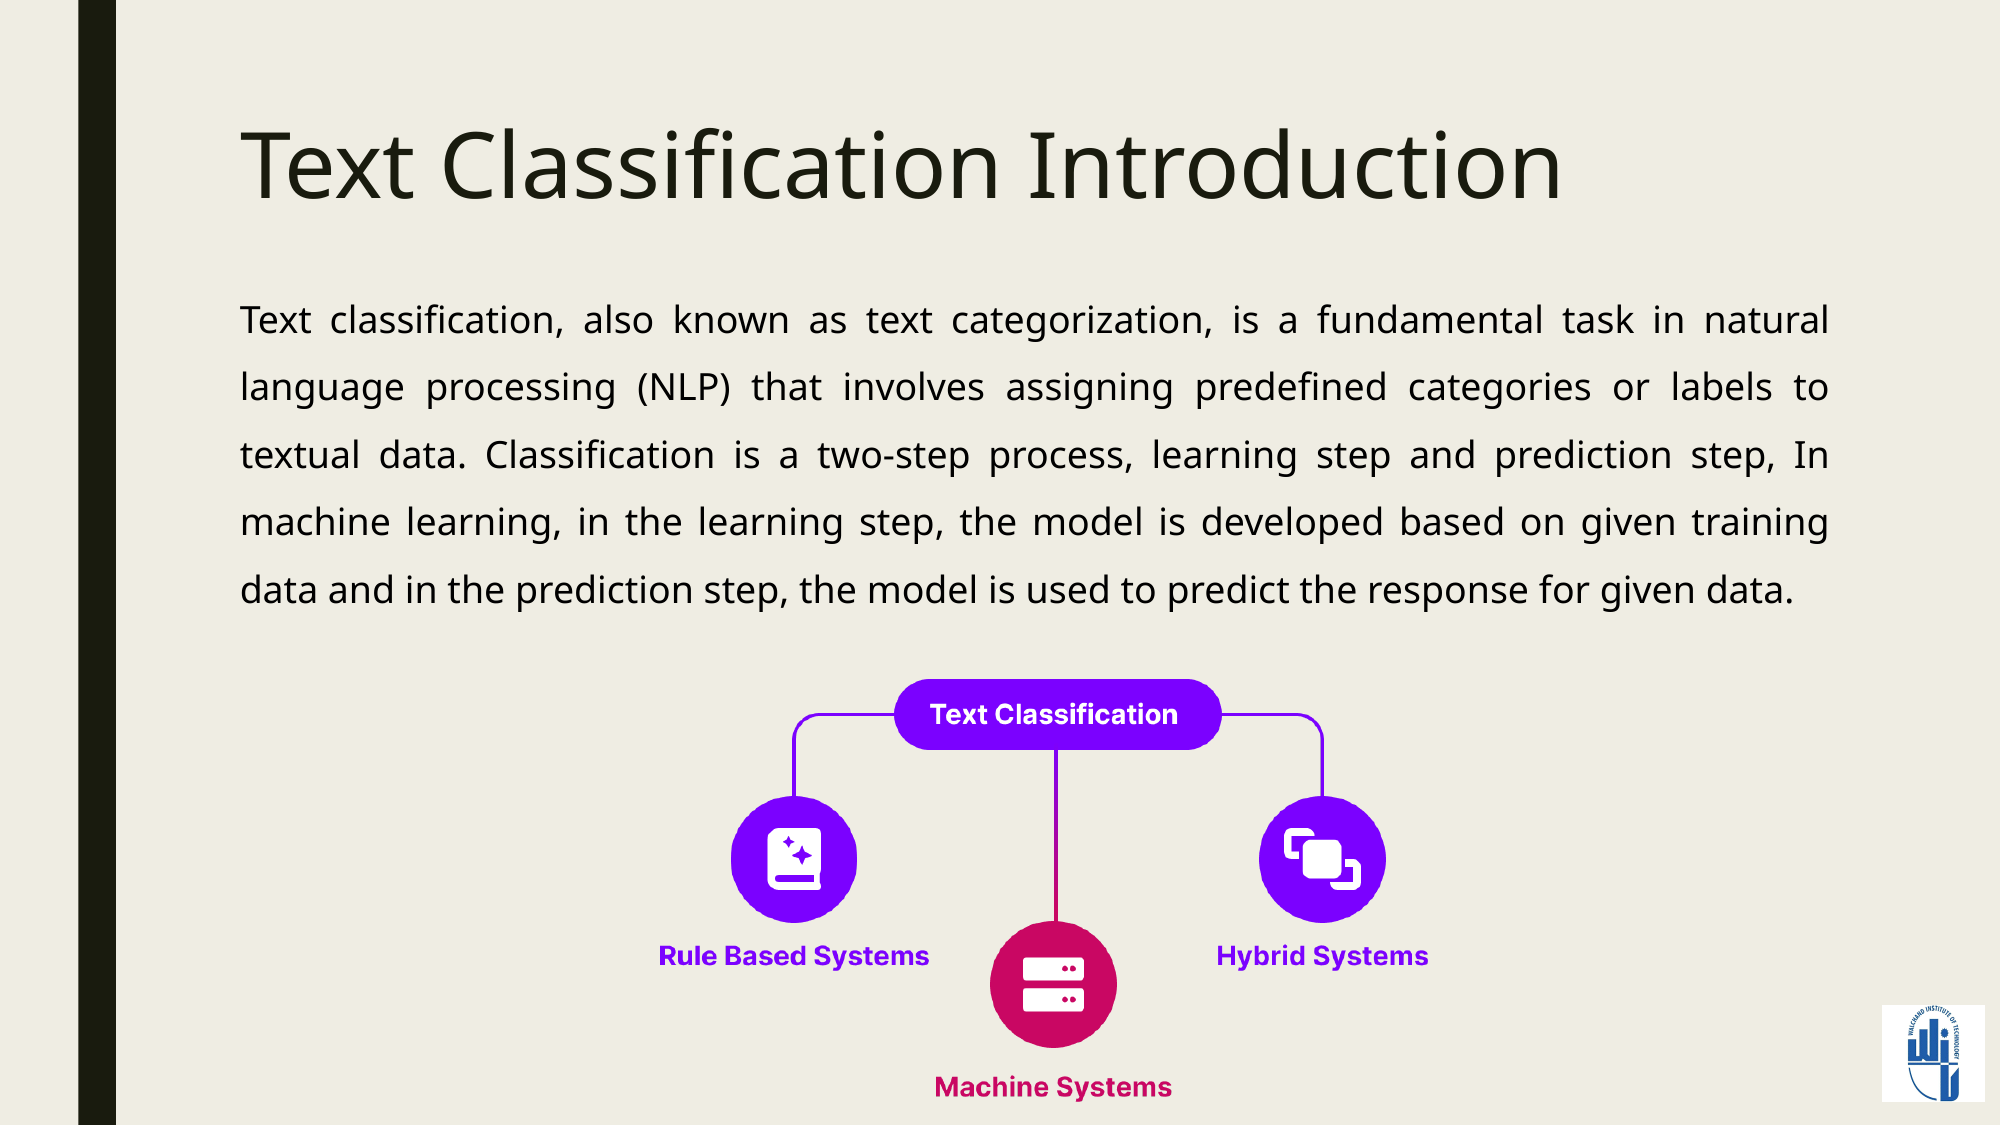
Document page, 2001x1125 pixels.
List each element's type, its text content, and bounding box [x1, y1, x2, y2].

text_box Text classification, also known as text categorization, is a fundamental task in natural language processing (NLP) that involves assigning predefined categories or labels to textual data. Classification is a two-step process, learning step and prediction step, In machine learning, in the learning step, the model is developed based on given training data and in the prediction step, the model is used to predict the response for given data. [225, 266, 1847, 619]
title Text Classification Introduction [225, 112, 1800, 266]
picture [1882, 1005, 1985, 1102]
picture [660, 679, 1428, 1102]
